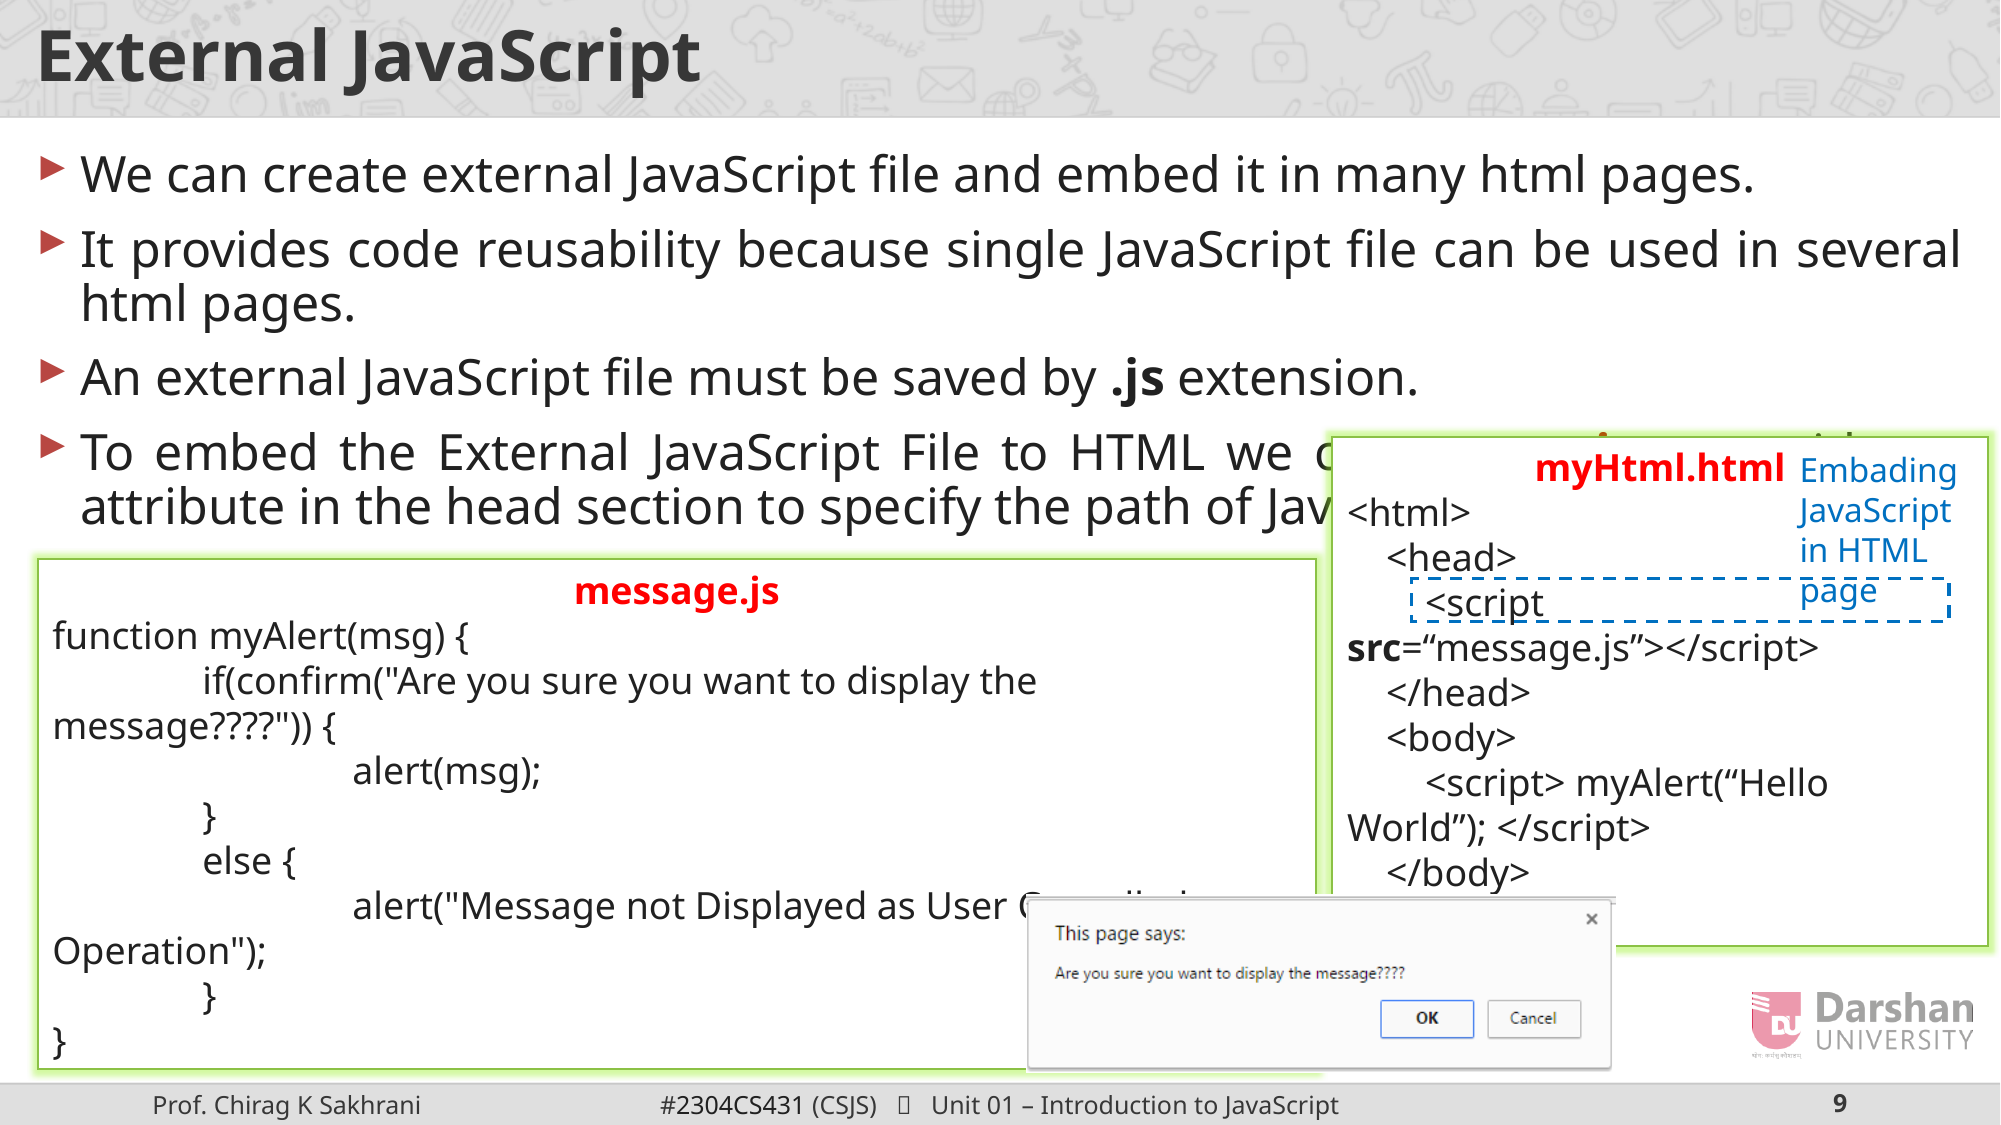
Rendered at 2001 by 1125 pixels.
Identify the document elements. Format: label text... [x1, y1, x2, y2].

picture [1026, 894, 1616, 1073]
text_box myHtml.html <html> <head> <script src=“message.js”></script> </head> <body> <script> myAlert(“Hello World”); </script> </body> </html> [1331, 436, 1989, 947]
text_box Embading JavaScript in HTML page [1784, 442, 2000, 617]
list We can create external JavaScript file and embed it in many html pages. It provides code reusability because single JavaScript file can be used in several html pages. An external JavaScript file must be saved by .js extension. To embed the External JavaScript File to HTML we can use script tag with src attribute in the head section to specify the path of JavaScript file. For Example : [21, 141, 1979, 1059]
text_box message.js function myAlert(msg) { if(confirm("Are you sure you want to display the message????")) { alert(msg); } else { alert("Message not Displayed as User Cancelled Operation"); } } [37, 558, 1317, 1070]
text_box [1410, 578, 1950, 623]
title External JavaScript [0, 0, 2000, 117]
